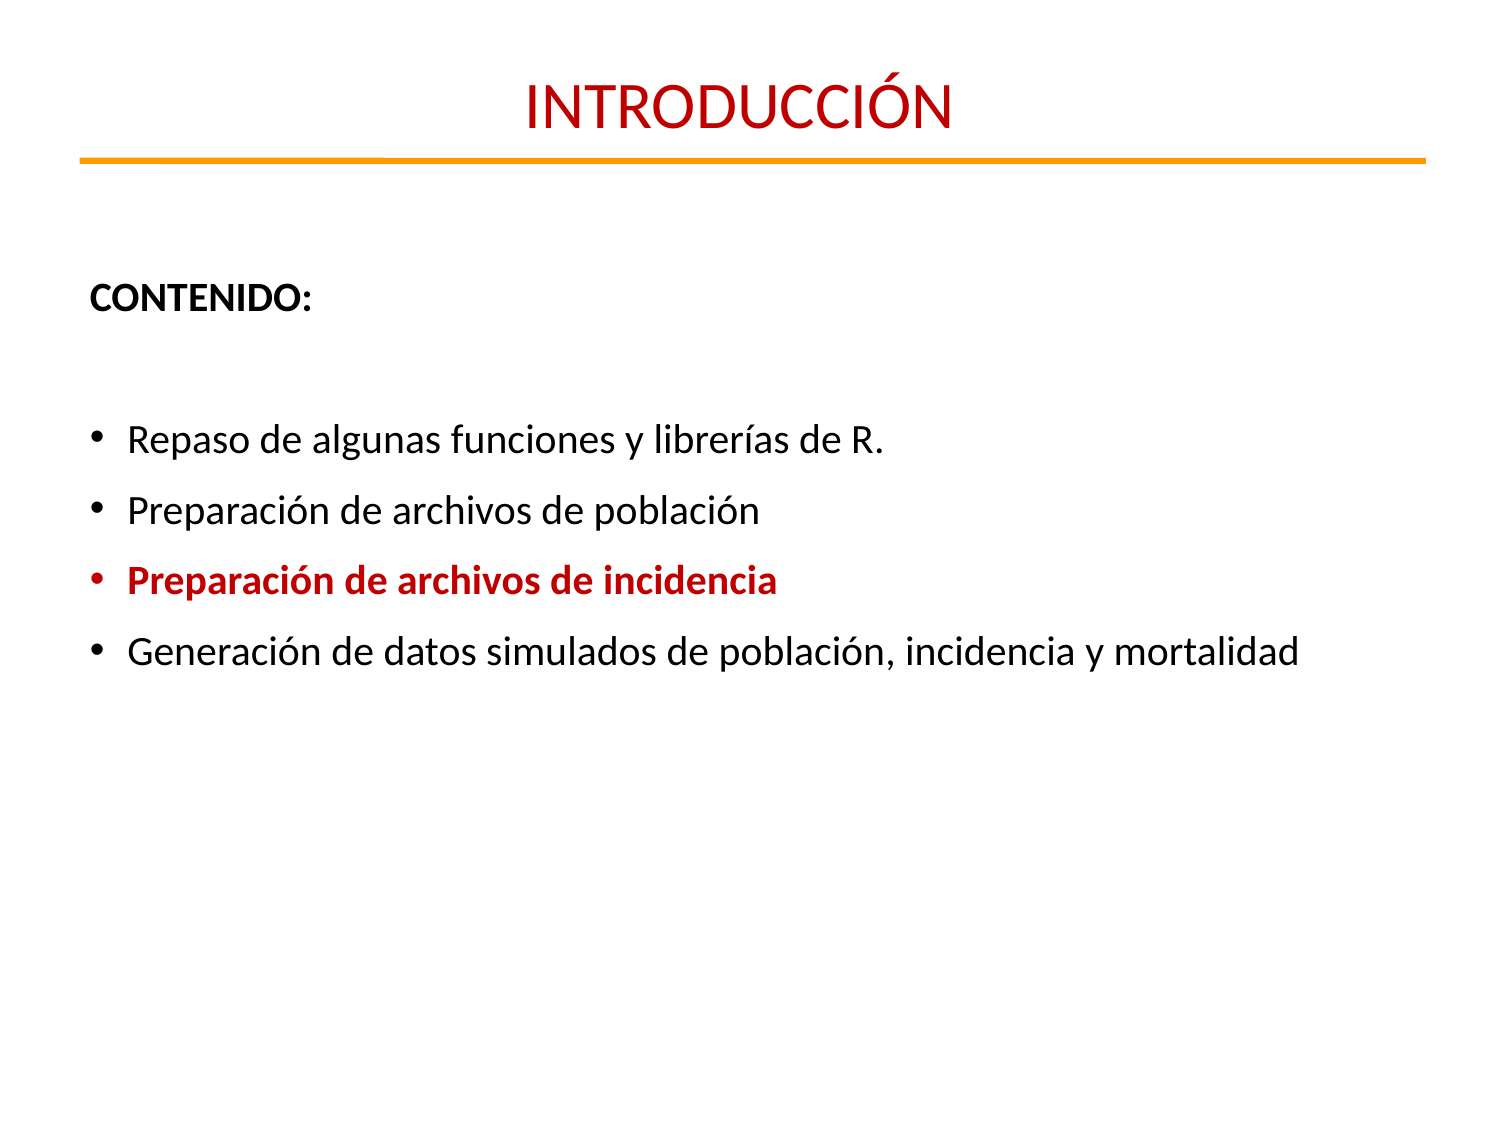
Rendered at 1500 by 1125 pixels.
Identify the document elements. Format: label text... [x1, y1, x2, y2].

text_box INTRODUCCIÓN [64, 42, 1415, 162]
text_box CONTENIDO: Repaso de algunas funciones y librerías de R. Preparación de archivos de población Preparación de archivos de incidencia Generación de datos simulados de población, incidencia y mortalidad [74, 262, 1426, 799]
